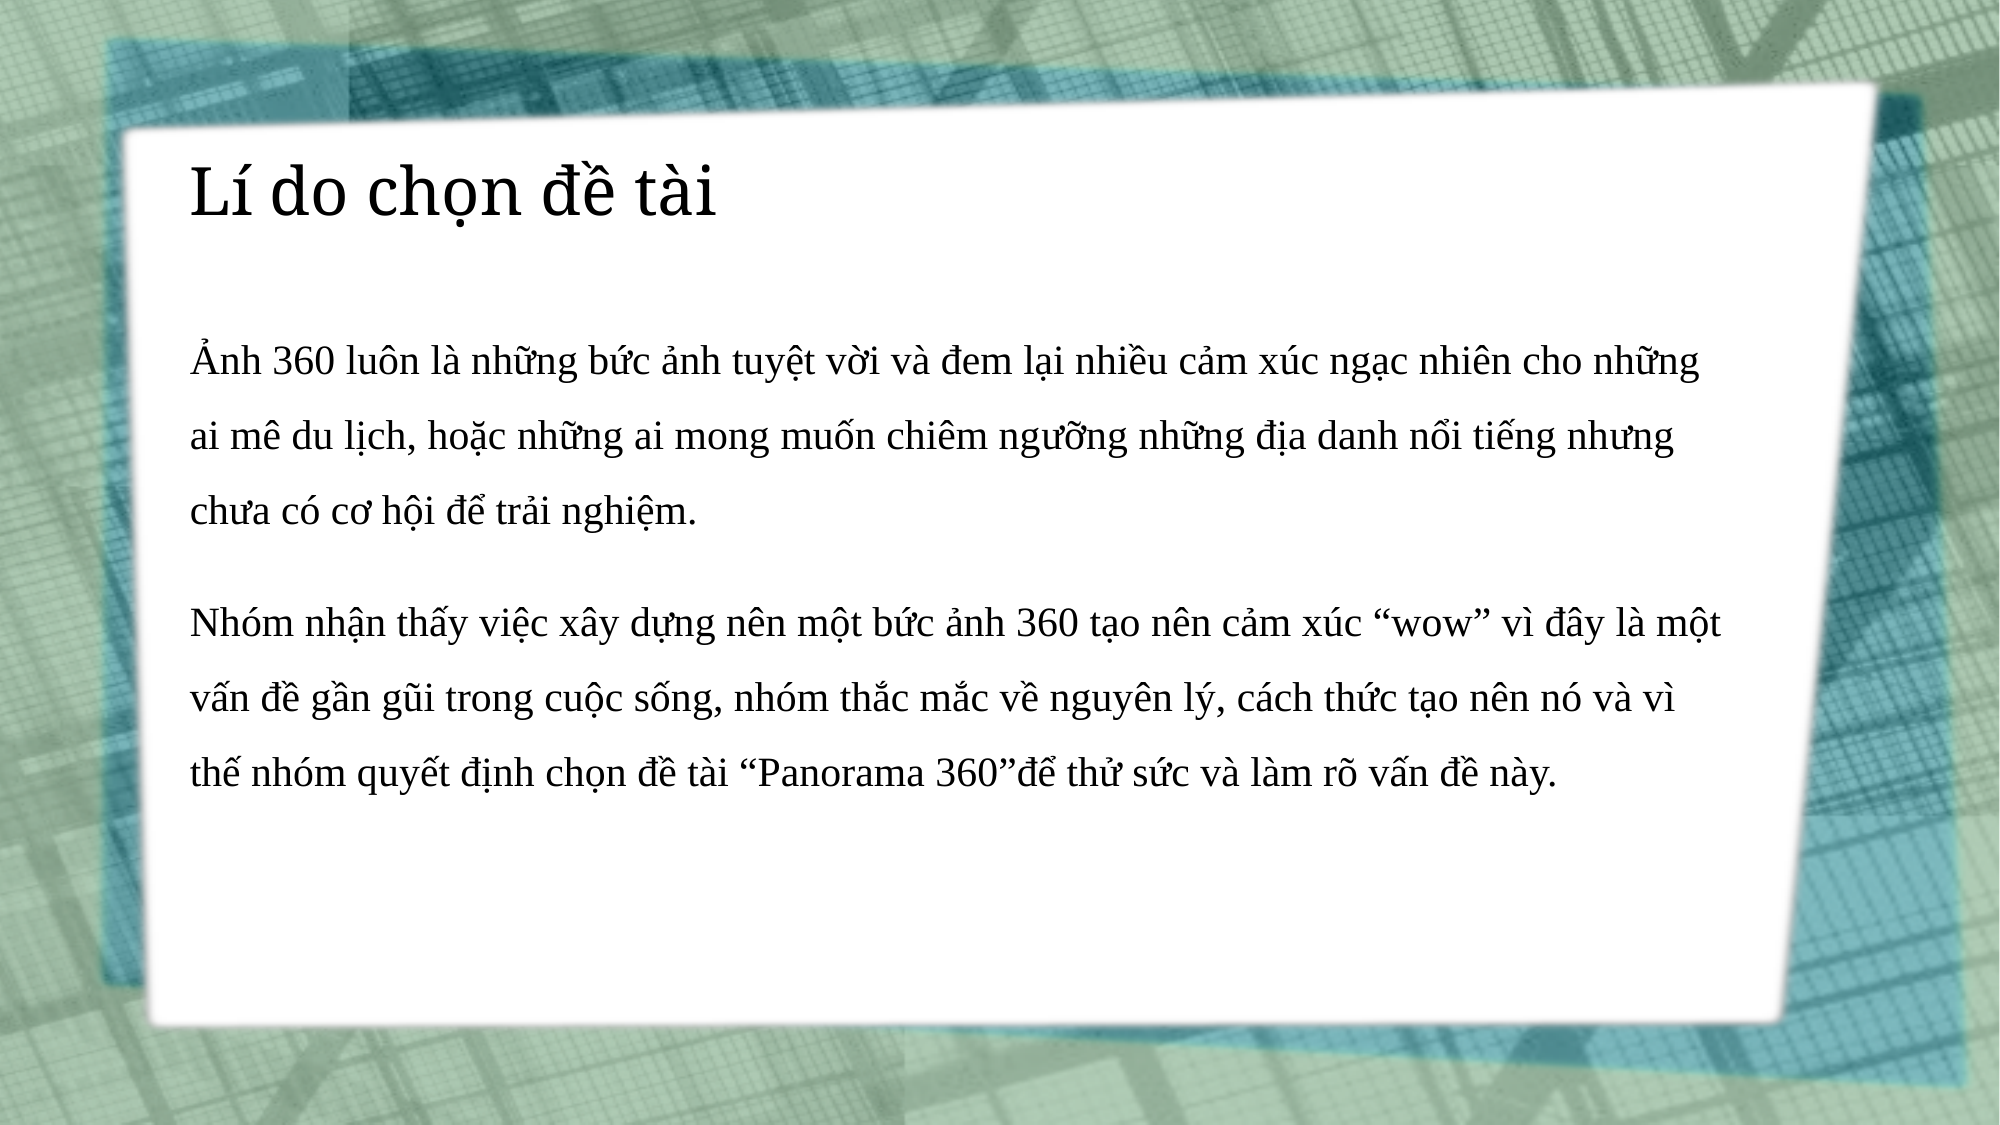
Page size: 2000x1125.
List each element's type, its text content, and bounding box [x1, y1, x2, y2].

title Lí do chọn đề tài [174, 87, 1750, 238]
picture [0, 0, 2000, 1125]
list Ảnh 360 luôn là những bức ảnh tuyệt vời và đem lại nhiều cảm xúc ngạc nhiên cho những ai mê du lịch, hoặc những ai mong muốn chiêm ngưỡng những địa danh nổi tiếng nhưng chưa có cơ hội để trải nghiệm. Nhóm nhận thấy việc xây dựng nên một bức ảnh 360 tạo nên cảm xúc “wow” vì đây là một vấn đề gần gũi trong cuộc sống, nhóm thắc mắc về nguyên lý, cách thức tạo nên nó và vì thế nhóm quyết định chọn đề tài “Panorama 360”để thử sức và làm rõ vấn đề này. [174, 299, 1750, 988]
